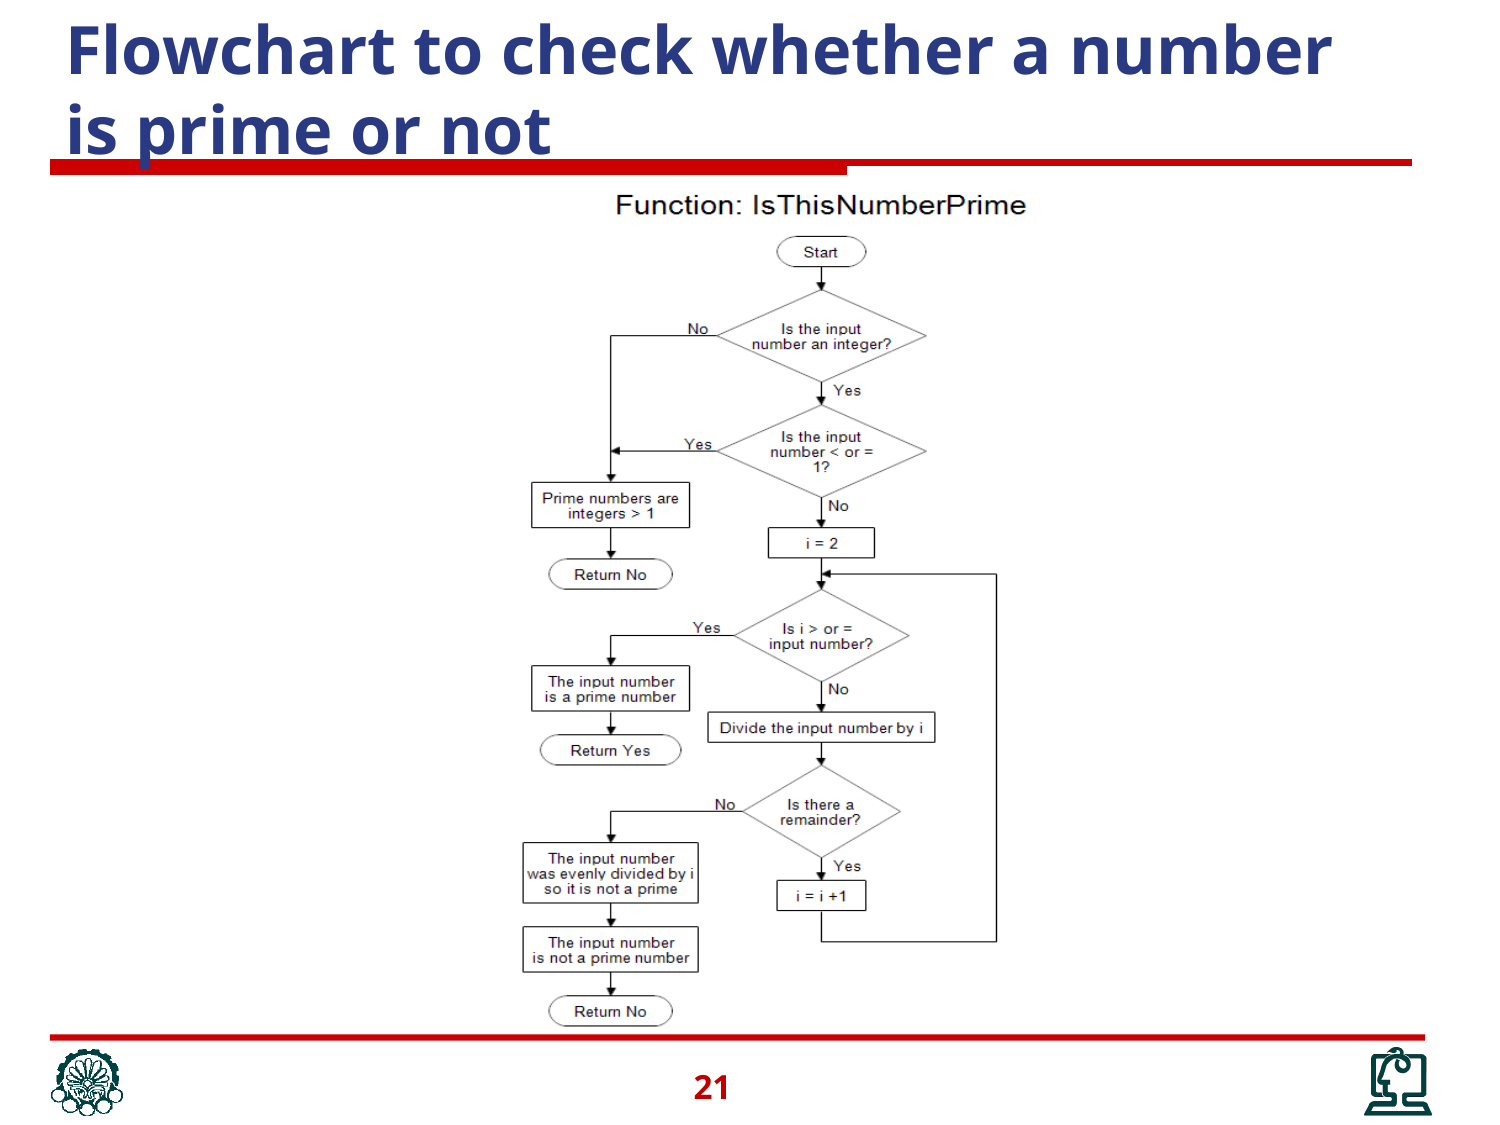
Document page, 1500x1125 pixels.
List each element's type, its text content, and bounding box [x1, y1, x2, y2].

picture [50, 1047, 125, 1118]
title Flowchart to check whether a number is prime or not [50, 24, 1413, 150]
picture [1362, 1045, 1438, 1119]
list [514, 181, 1049, 1033]
slide_number 21 [643, 1058, 782, 1115]
